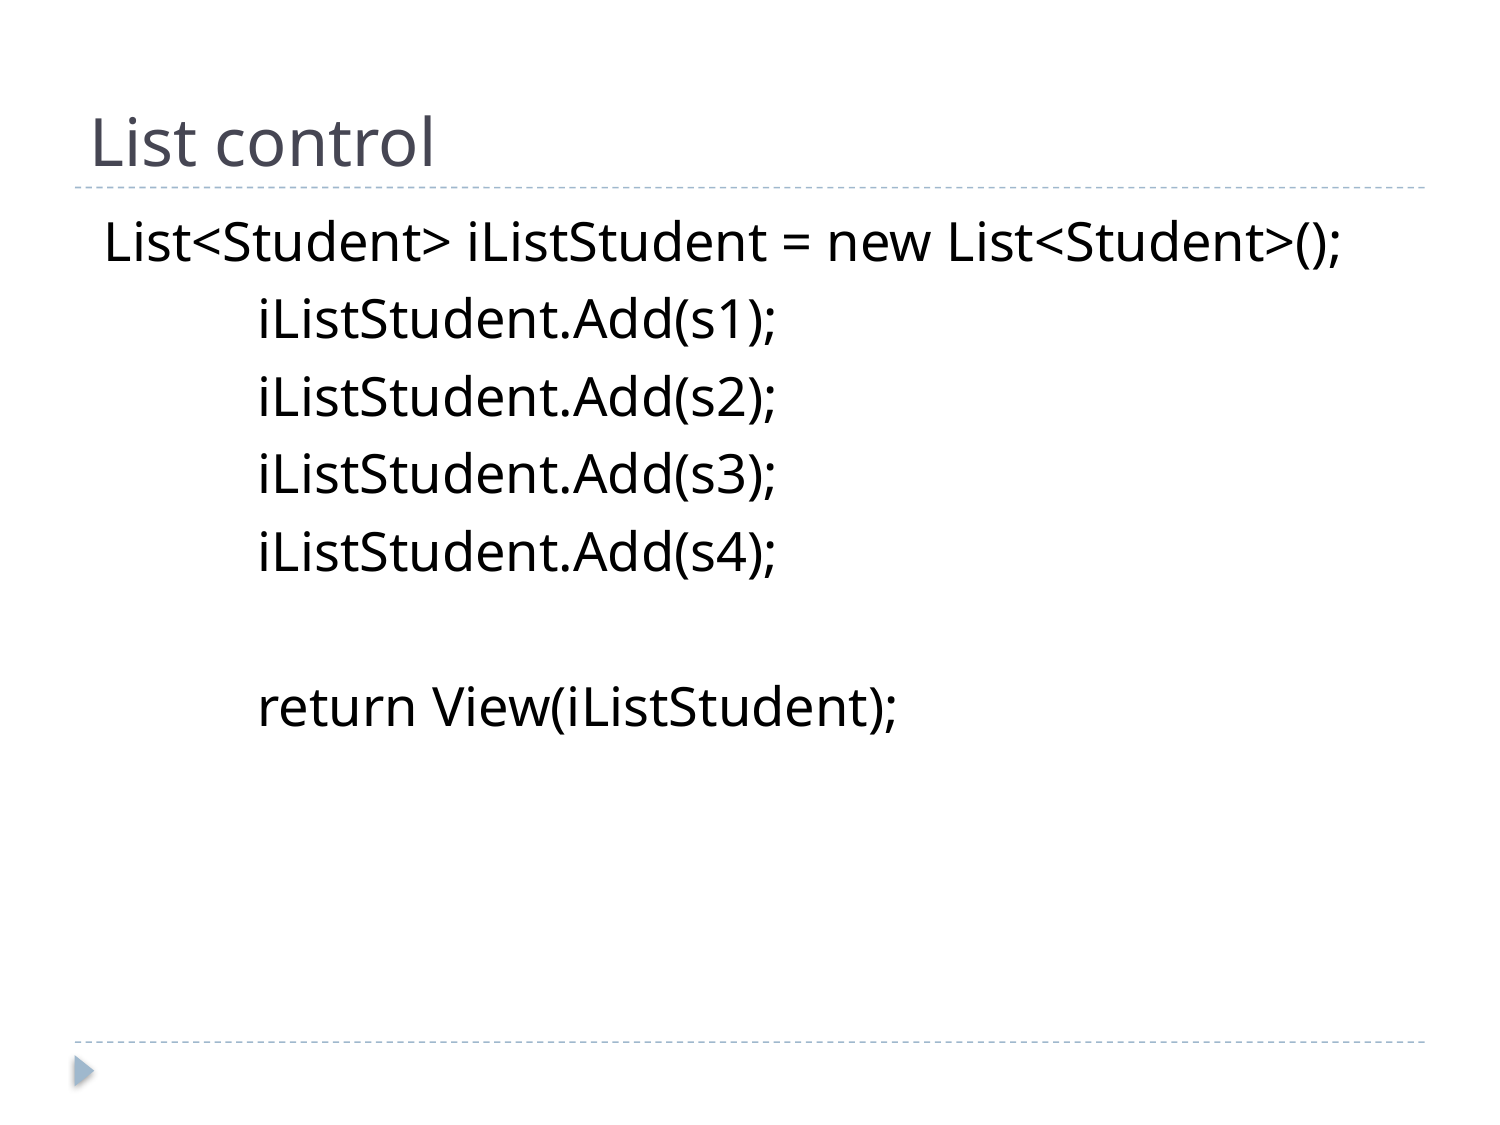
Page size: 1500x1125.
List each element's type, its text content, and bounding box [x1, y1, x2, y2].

list List<Student> iListStudent = new List<Student>(); iListStudent.Add(s1); iListStudent.Add(s2); iListStudent.Add(s3); iListStudent.Add(s4); return View(iListStudent); [75, 200, 1425, 1010]
title List control [75, 24, 1425, 188]
